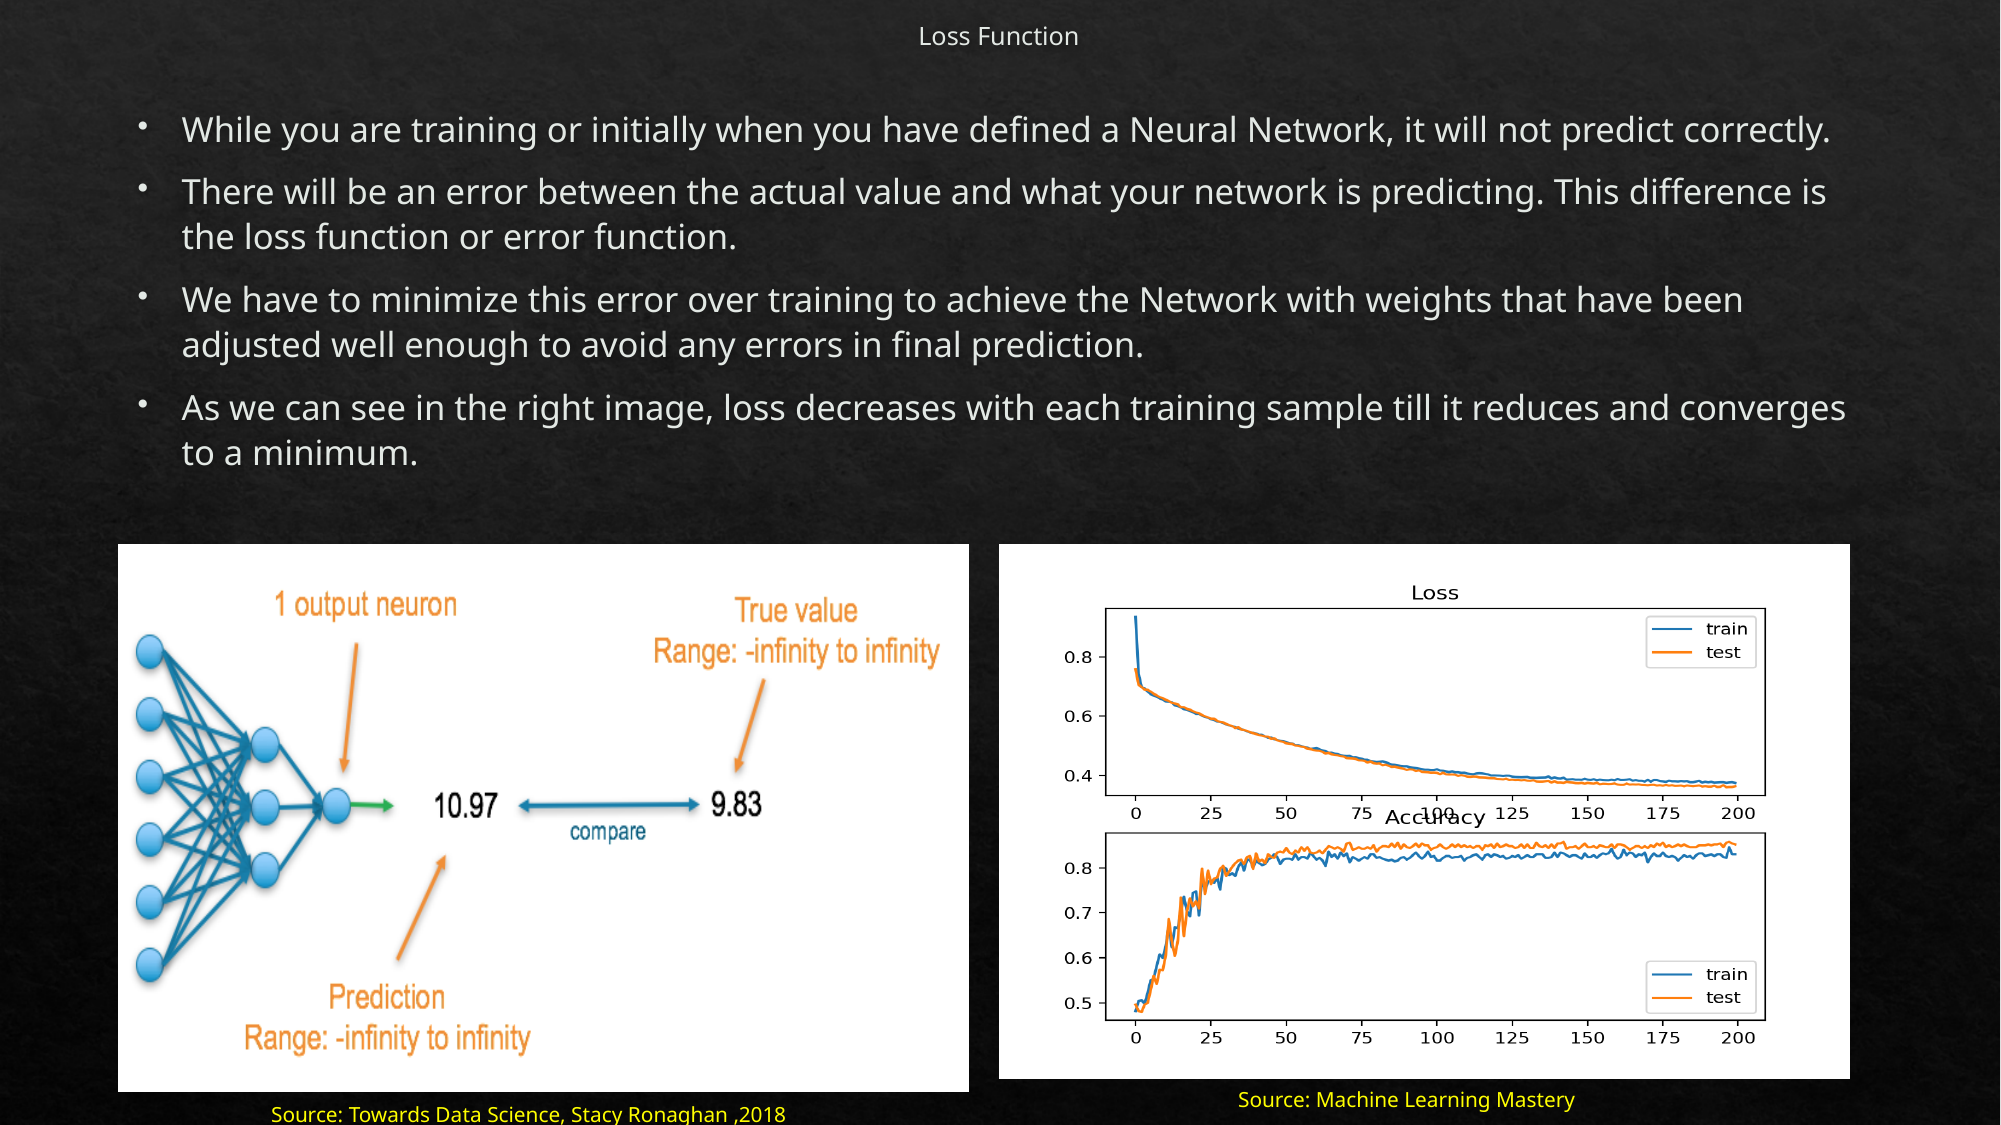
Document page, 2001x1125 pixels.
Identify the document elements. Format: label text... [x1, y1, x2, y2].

list While you are training or initially when you have defined a Neural Network, it will not predict correctly. There will be an error between the actual value and what your network is predicting. This difference is the loss function or error function. We have to minimize this error over training to achieve the Network with weights that have been adjusted well enough to avoid any errors in final prediction. As we can see in the right image, loss decreases with each training sample till it reduces and converges to a minimum. [118, 95, 1872, 513]
title Loss Function [149, 15, 1849, 59]
picture [998, 544, 1850, 1079]
text_box Source: Machine Learning Mastery [1223, 1078, 1893, 1125]
picture [118, 544, 969, 1093]
text_box Source: Towards Data Science, Stacy Ronaghan ,2018 [256, 1103, 926, 1125]
